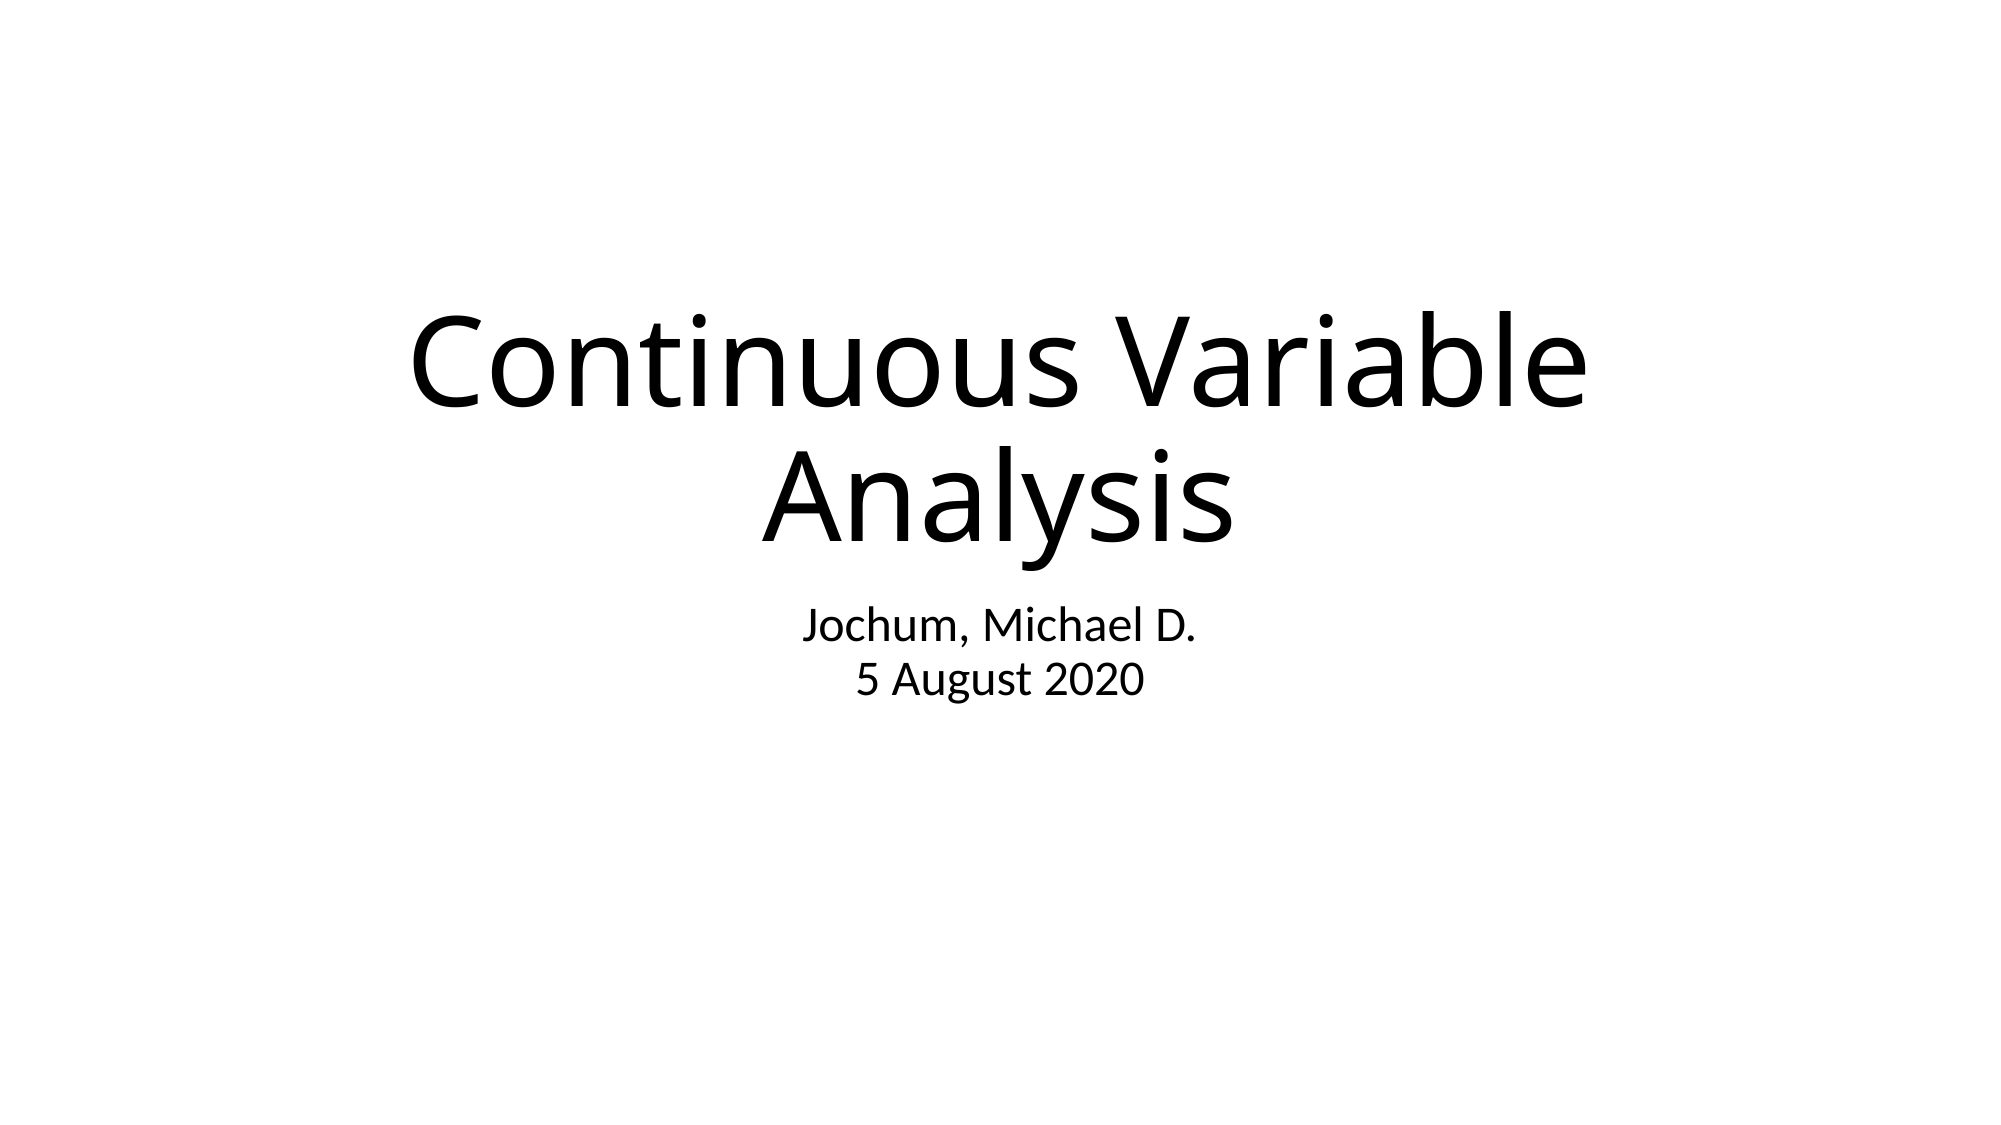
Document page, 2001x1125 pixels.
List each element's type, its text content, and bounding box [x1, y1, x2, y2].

title Continuous Variable Analysis [249, 184, 1750, 576]
subtitle Jochum, Michael D. 5 August 2020 [249, 590, 1750, 863]
